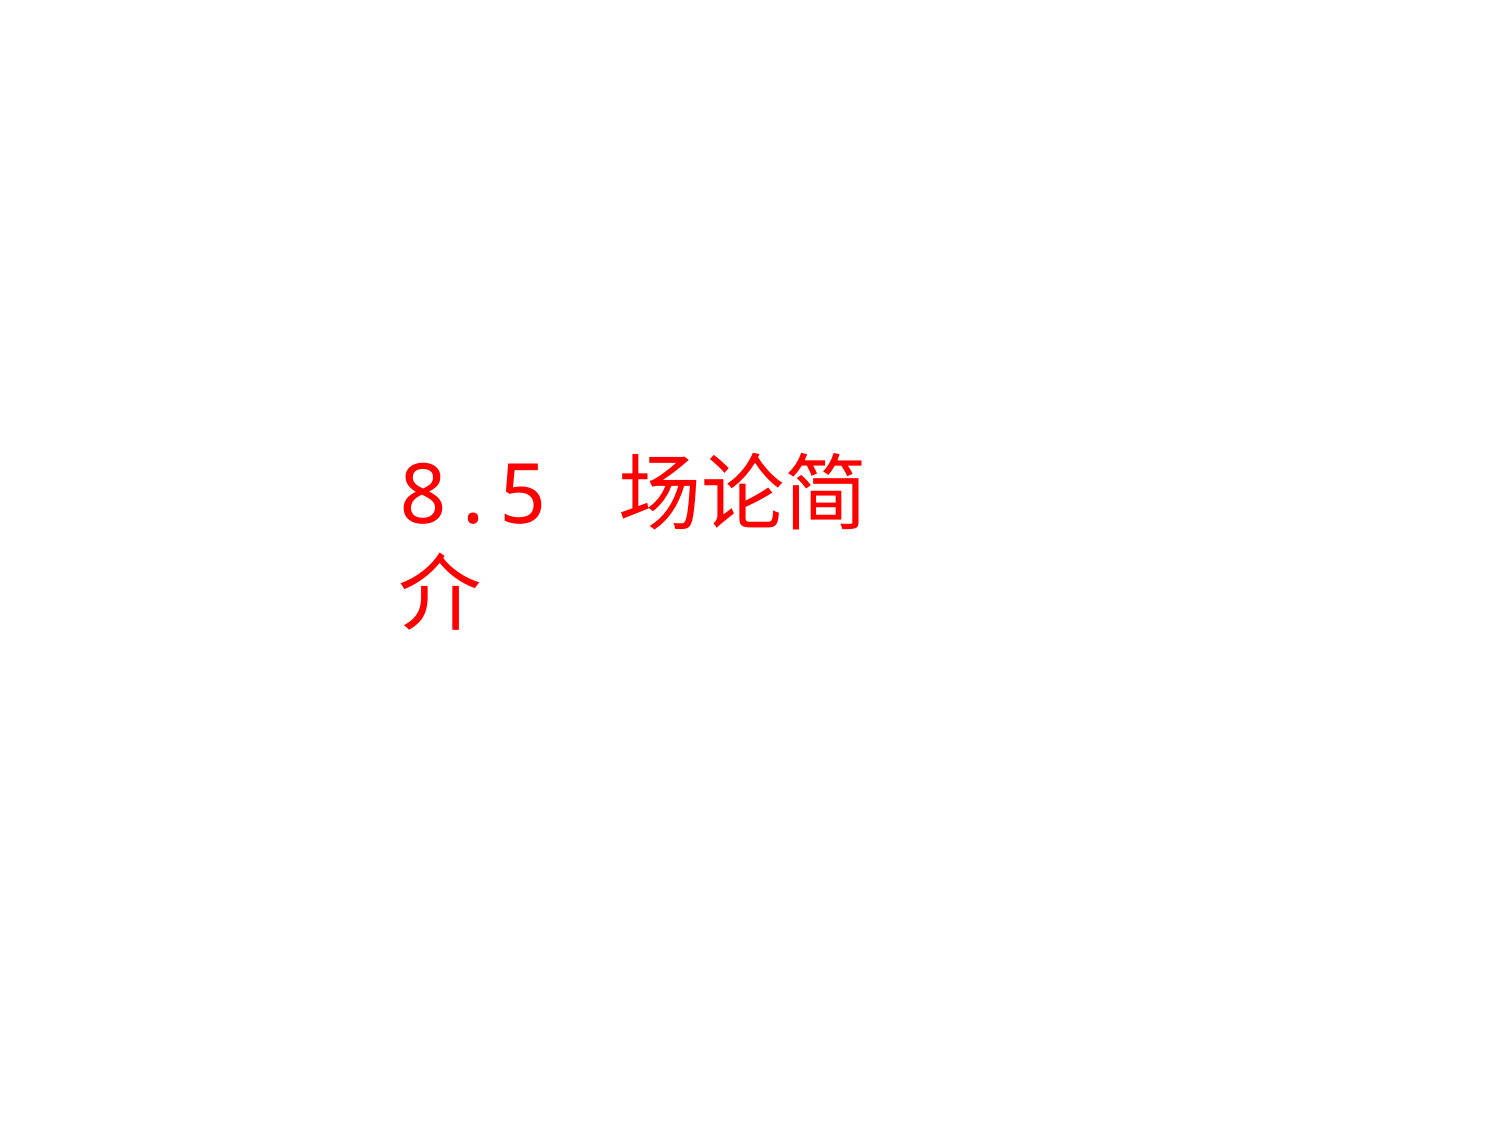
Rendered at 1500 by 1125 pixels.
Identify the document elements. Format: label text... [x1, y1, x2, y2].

text_box 8.5 场论简介 [383, 432, 959, 648]
